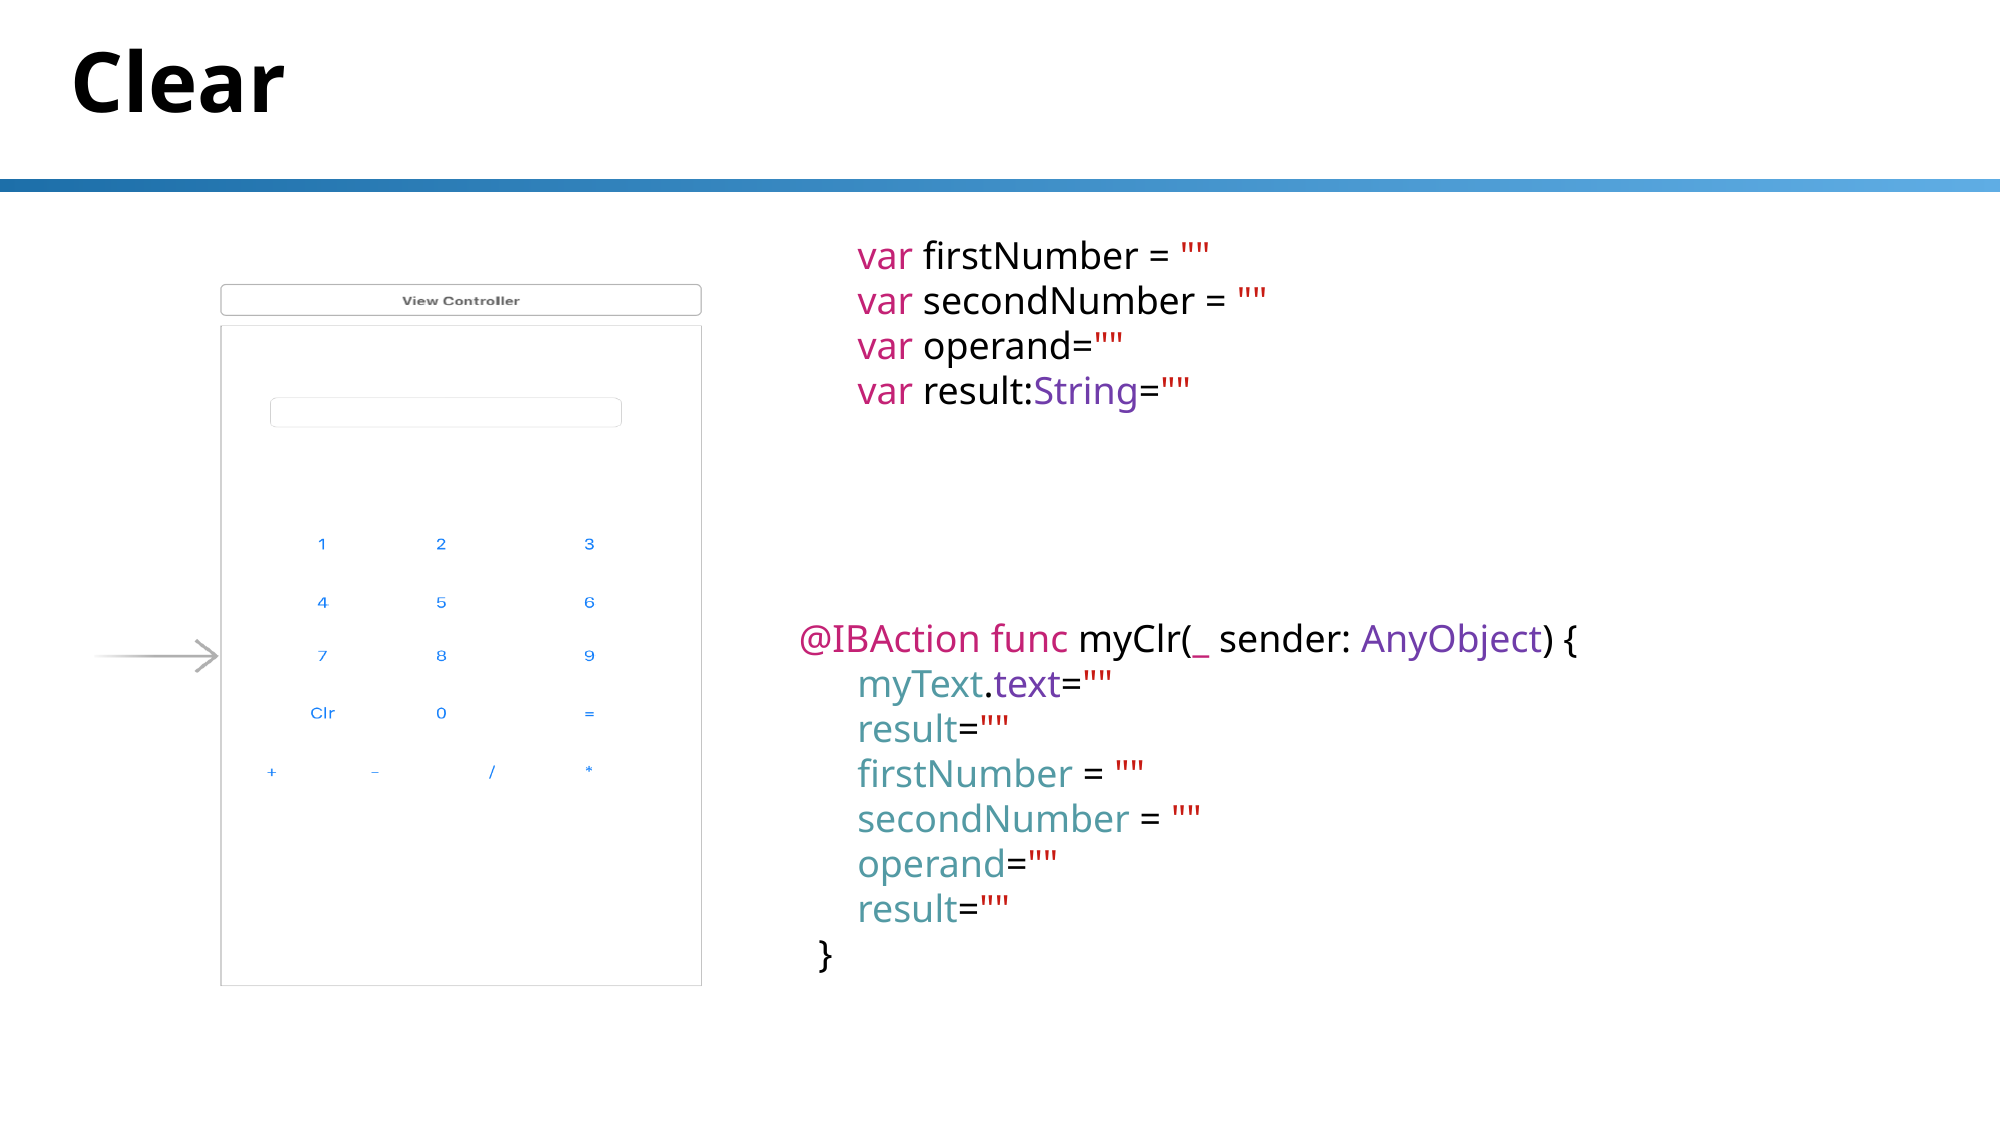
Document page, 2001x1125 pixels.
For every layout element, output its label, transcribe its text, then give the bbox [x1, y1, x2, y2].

picture [37, 196, 765, 1019]
text_box @IBAction func myClr(_ sender: AnyObject) { myText.text="" result="" firstNumber = "" secondNumber = "" operand="" result="" } [765, 607, 1945, 983]
title Clear [55, 0, 1926, 171]
text_box var firstNumber = "" var secondNumber = "" var operand="" var result:String="" [804, 224, 1804, 419]
